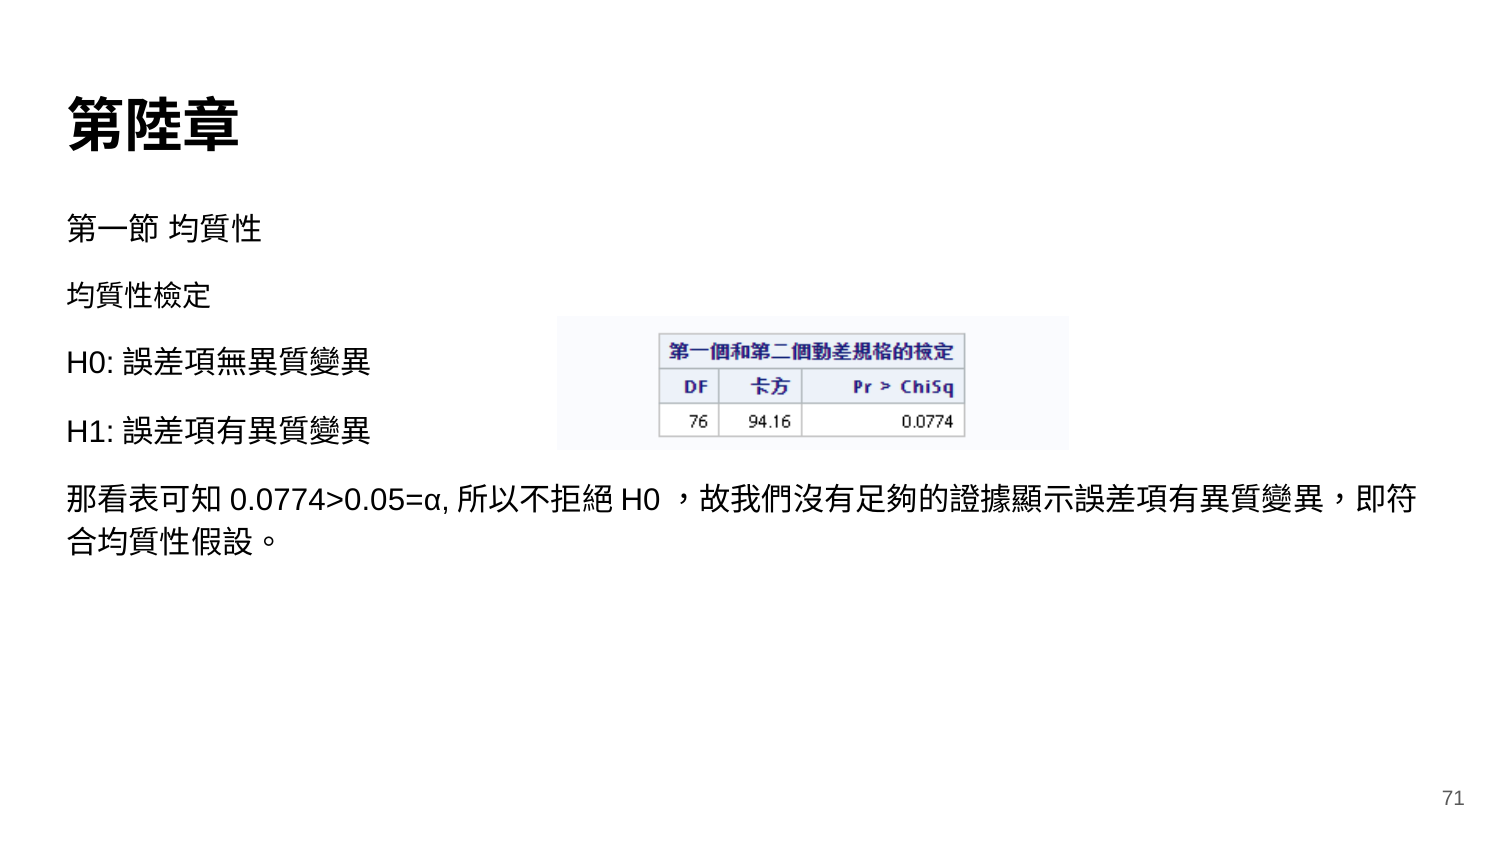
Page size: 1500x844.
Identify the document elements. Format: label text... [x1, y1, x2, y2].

slide_number ‹#› [1389, 764, 1480, 830]
title 第陸章 [51, 72, 1449, 167]
list 第一節 均質性 均質性檢定 H0:誤差項無異質變異 H1:誤差項有異質變異 那看表可知0.0774>0.05=α,所以不拒絕H0，故我們沒有足夠的證據顯示誤差項有異質變異，即符合均質性假設。 [51, 189, 1449, 750]
picture [557, 316, 1069, 450]
